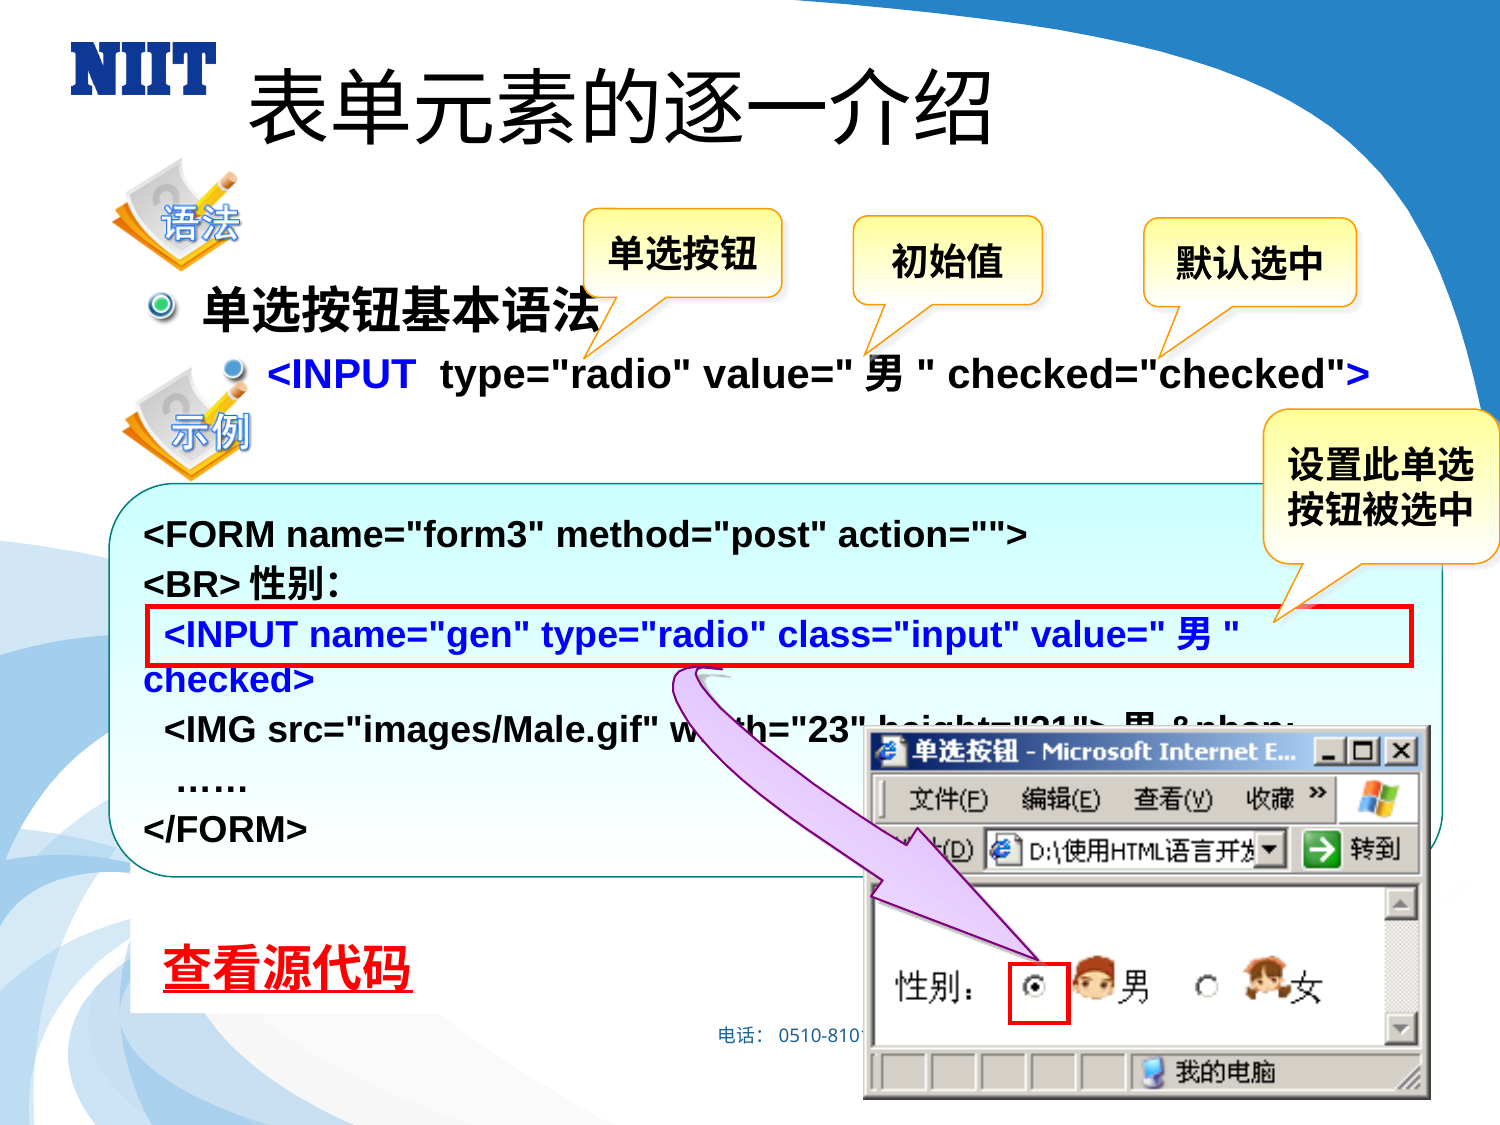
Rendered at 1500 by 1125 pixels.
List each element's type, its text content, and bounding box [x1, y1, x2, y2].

text_box 单选按钮基本语法 <INPUT type="radio" value="男" checked="checked"> [130, 861, 858, 1014]
text_box <FORM name="form3" method="post" action=""> <BR>性别： <INPUT name="gen" type="radio" class="input" value="男" checked> <IMG src="images/Male.gif" width="23" height="21">男&nbsp; …… </FORM> [109, 483, 1298, 877]
text_box 设置此单选按钮被选中 [1263, 409, 1500, 623]
text_box [673, 666, 858, 864]
picture [862, 725, 1431, 1101]
text_box 初始值 [853, 215, 1043, 355]
text_box 默认选中 [1143, 217, 1357, 358]
text_box 查看源代码 [147, 928, 526, 1016]
text_box <FORM name="form3" method="post" action=""> <BR>性别： <INPUT name="gen" type="radio" class="input" value="男" checked> <IMG src="images/Male.gif" width="23" height="21">男&nbsp; …… </FORM> [696, 571, 1443, 842]
text_box 单选按钮基本语法 <INPUT type="radio" value="男" checked="checked"> [130, 270, 1430, 483]
picture [111, 136, 291, 326]
text_box 单选按钮 [583, 208, 782, 360]
picture [122, 345, 301, 508]
text_box [147, 606, 1412, 666]
picture [71, 42, 216, 95]
title 表单元素的逐一介绍 [230, 0, 1500, 211]
